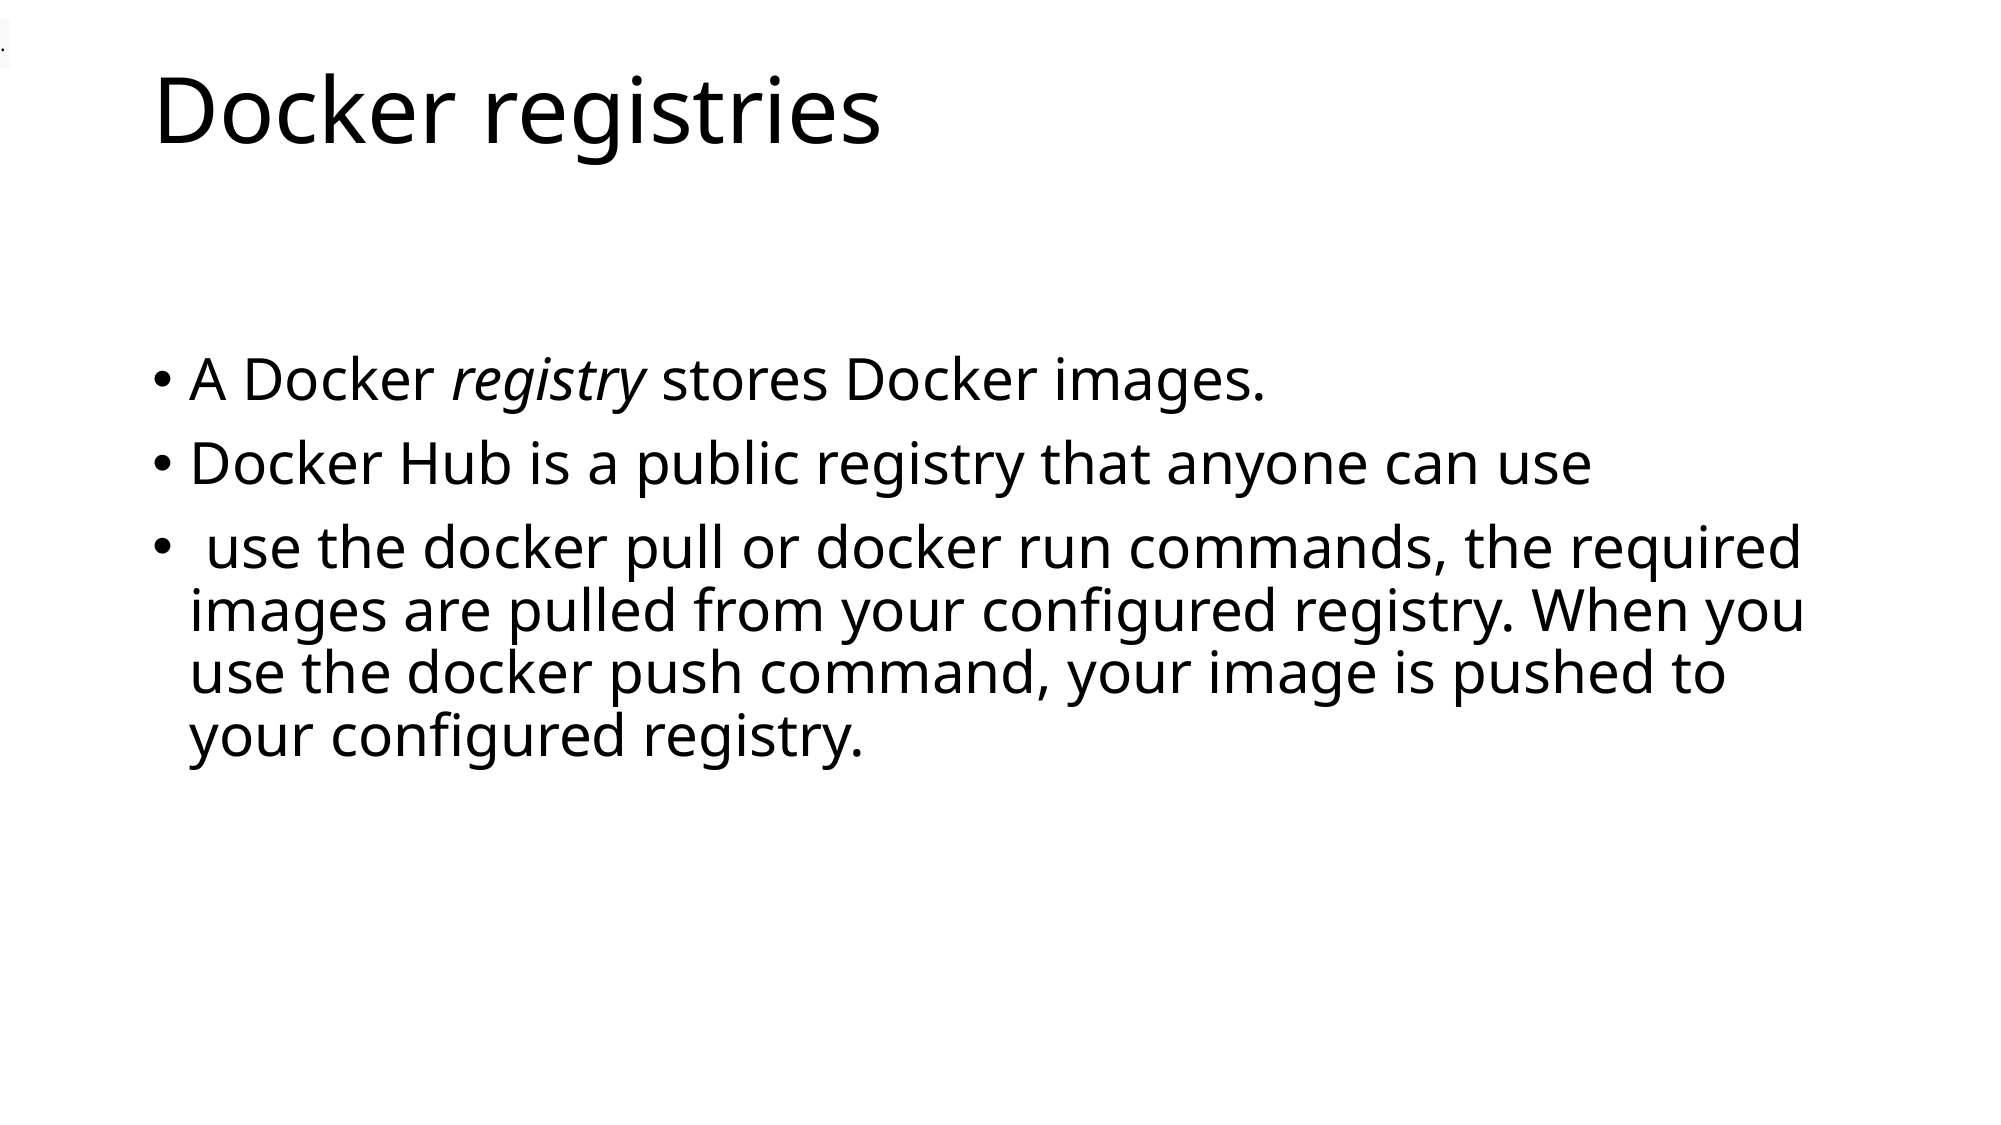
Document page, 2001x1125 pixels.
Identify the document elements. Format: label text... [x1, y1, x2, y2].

list A Docker registry stores Docker images. Docker Hub is a public registry that anyone can use use the docker pull or docker run commands, the required images are pulled from your configured registry. When you use the docker push command, your image is pushed to your configured registry. [137, 342, 1863, 1057]
title Docker registries [137, 59, 1863, 278]
text_box . [0, 18, 11, 69]
